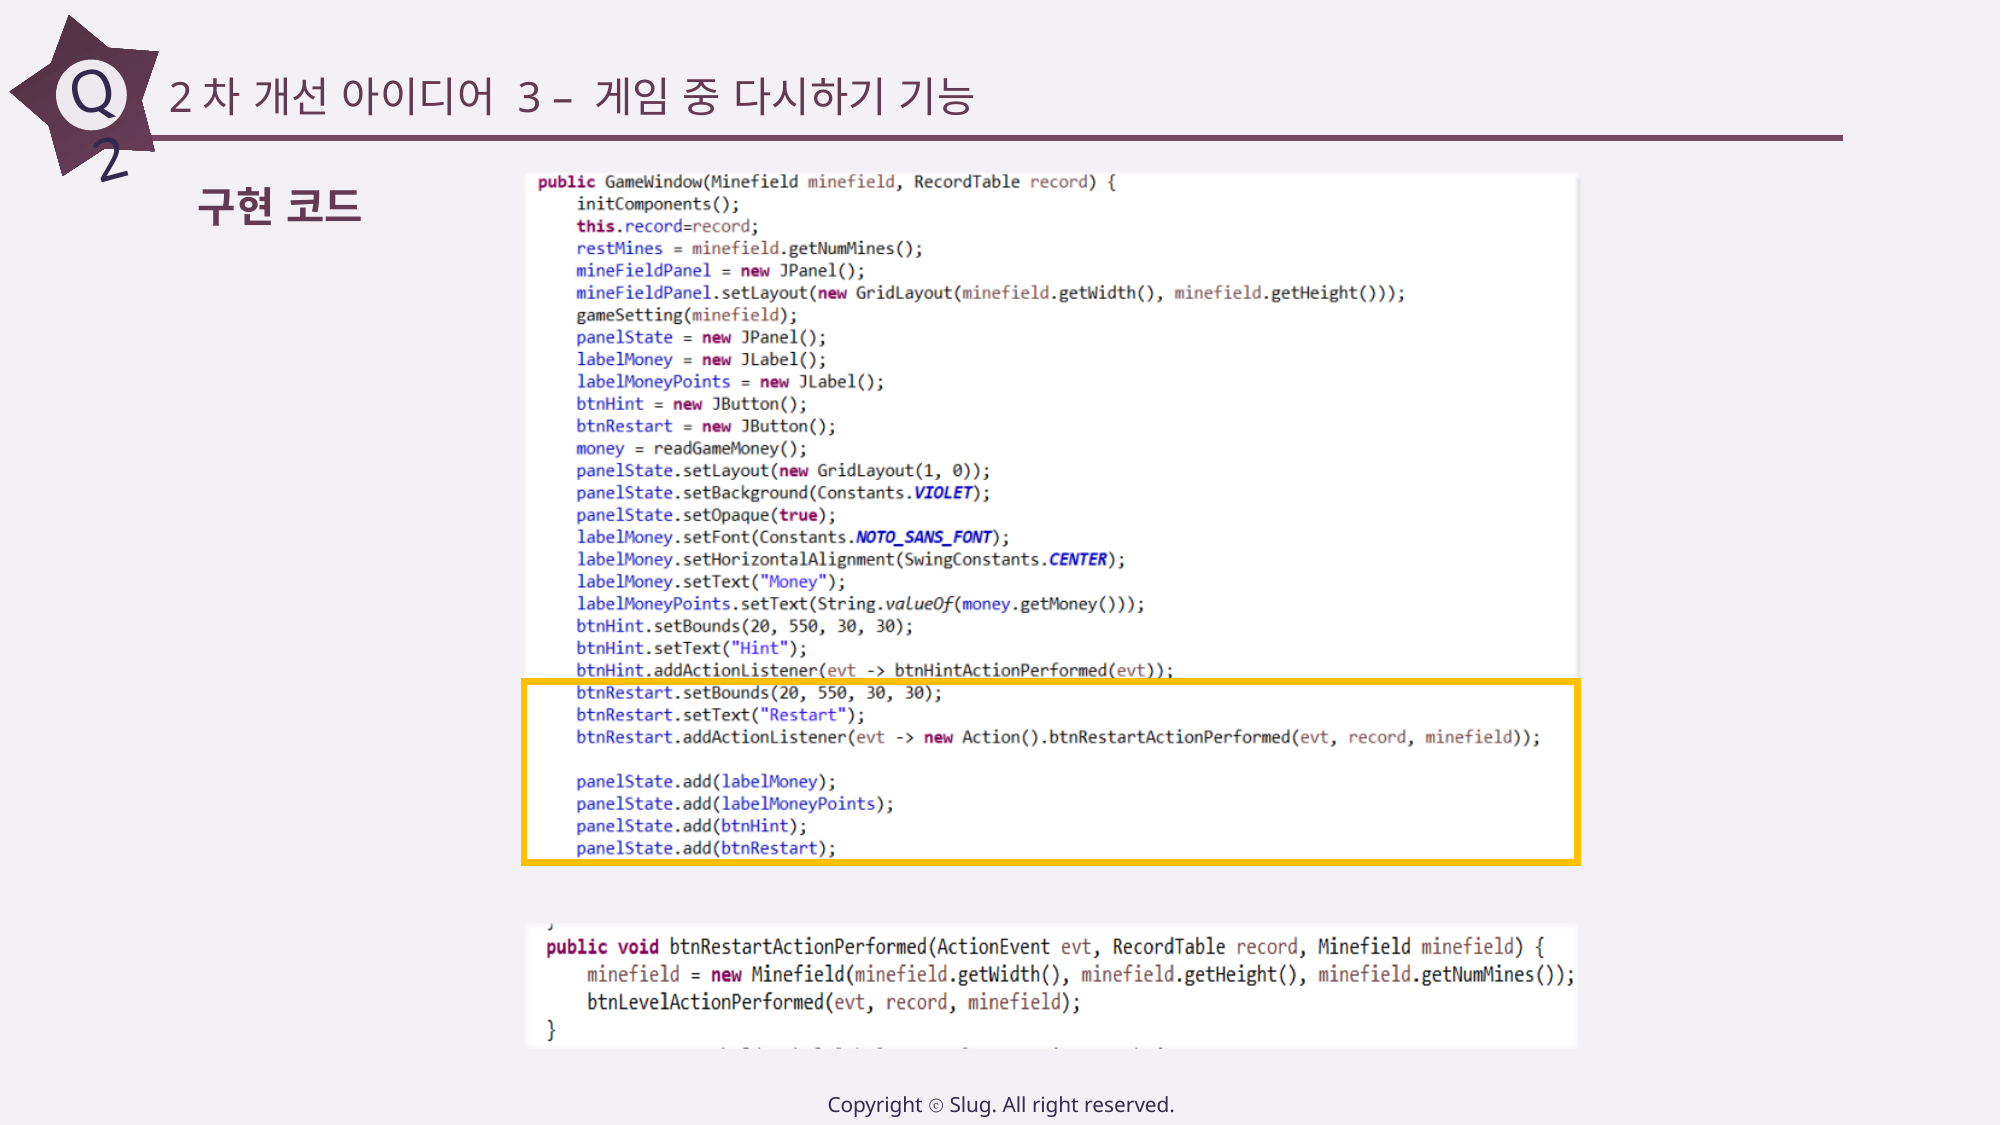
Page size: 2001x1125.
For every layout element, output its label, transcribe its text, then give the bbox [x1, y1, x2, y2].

text_box Copyright ⓒ Slug. All right reserved. [735, 1084, 1268, 1124]
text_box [11, 12, 166, 167]
picture [524, 172, 1578, 863]
picture [524, 923, 1578, 1049]
text_box 2차 개선 아이디어 3 – 게임 중 다시하기 기능 [166, 63, 1344, 128]
text_box 구현 코드 [183, 173, 437, 238]
